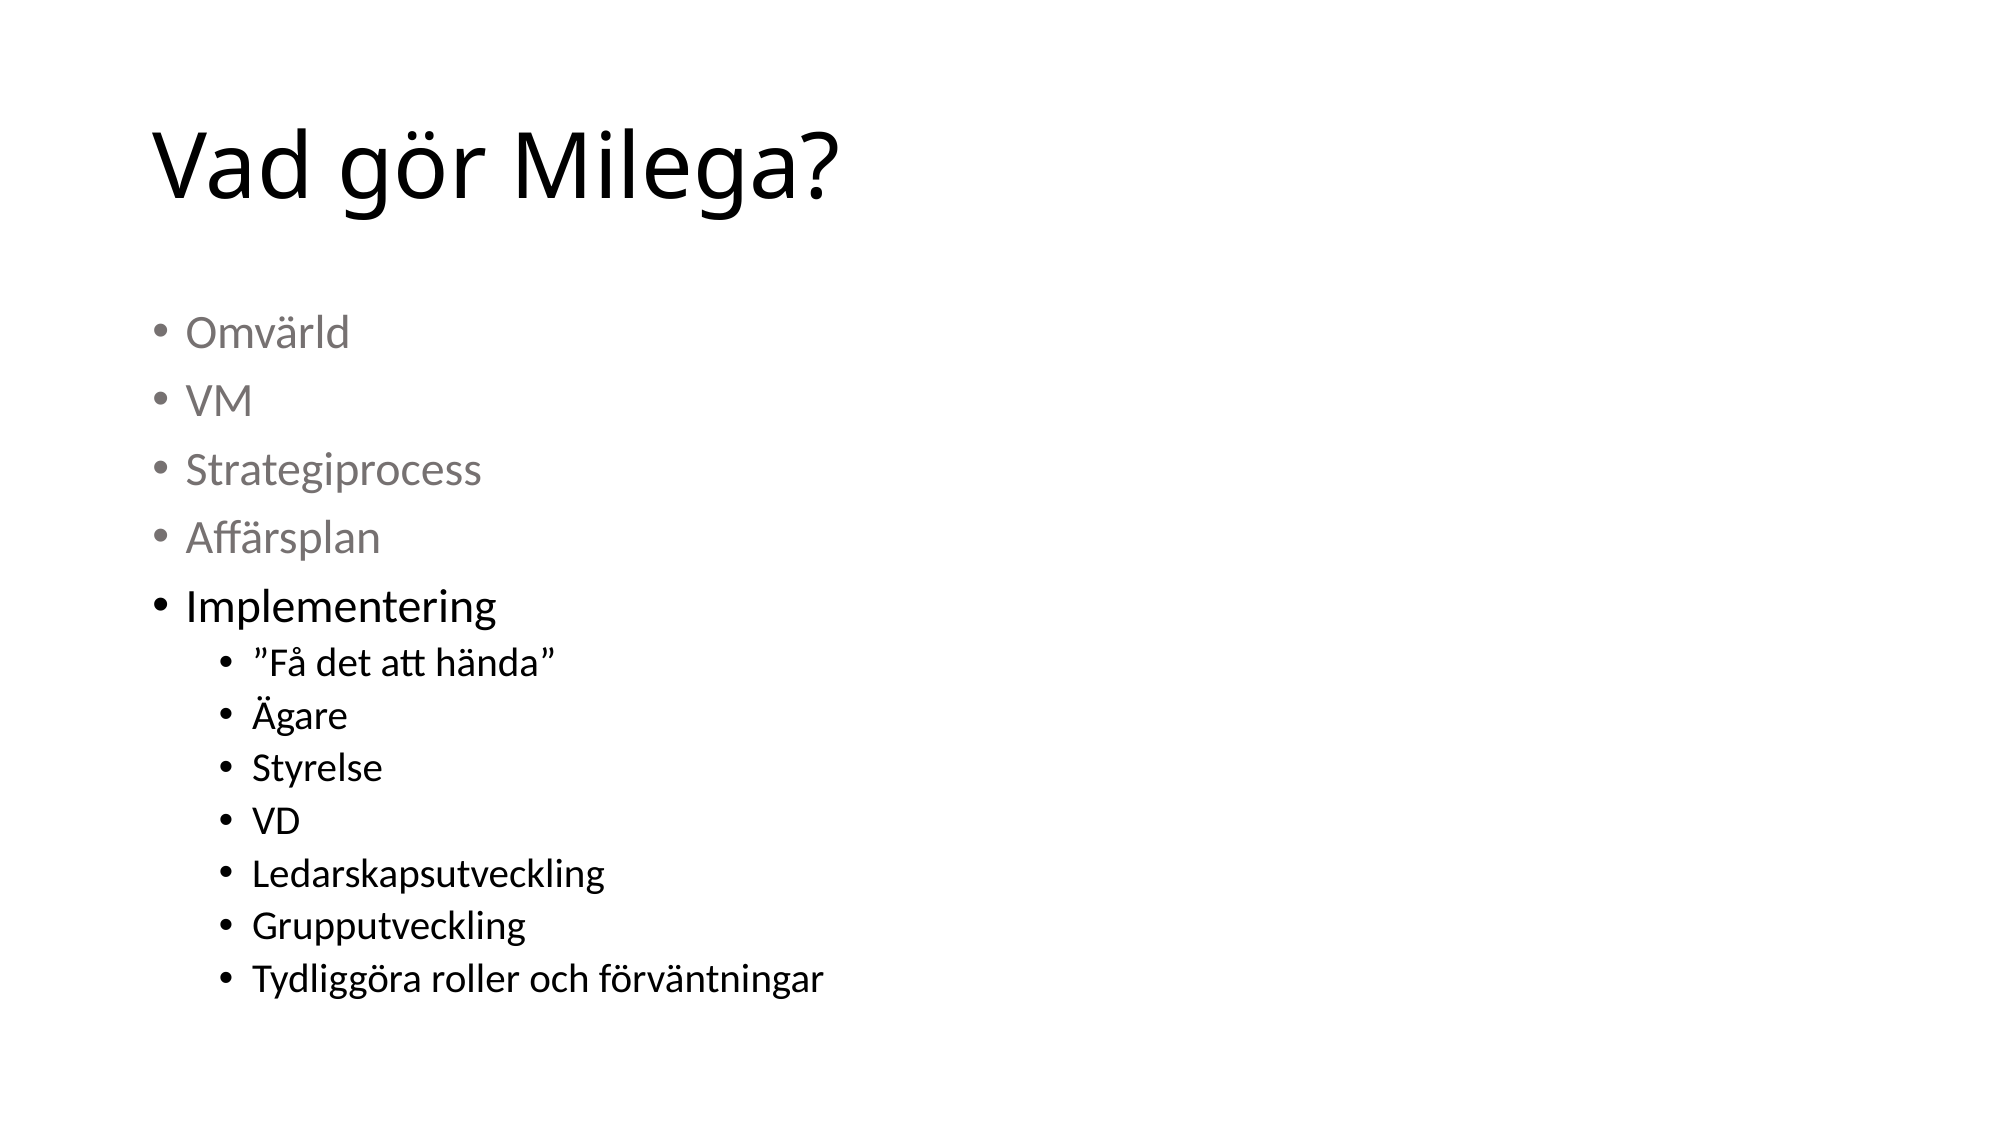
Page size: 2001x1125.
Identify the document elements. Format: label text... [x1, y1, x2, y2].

title Vad gör Milega? [137, 59, 1863, 278]
list Omvärld VM Strategiprocess Affärsplan Implementering ”Få det att hända” Ägare Styrelse VD Ledarskapsutveckling Grupputveckling Tydliggöra roller och förväntningar [137, 299, 1863, 1014]
